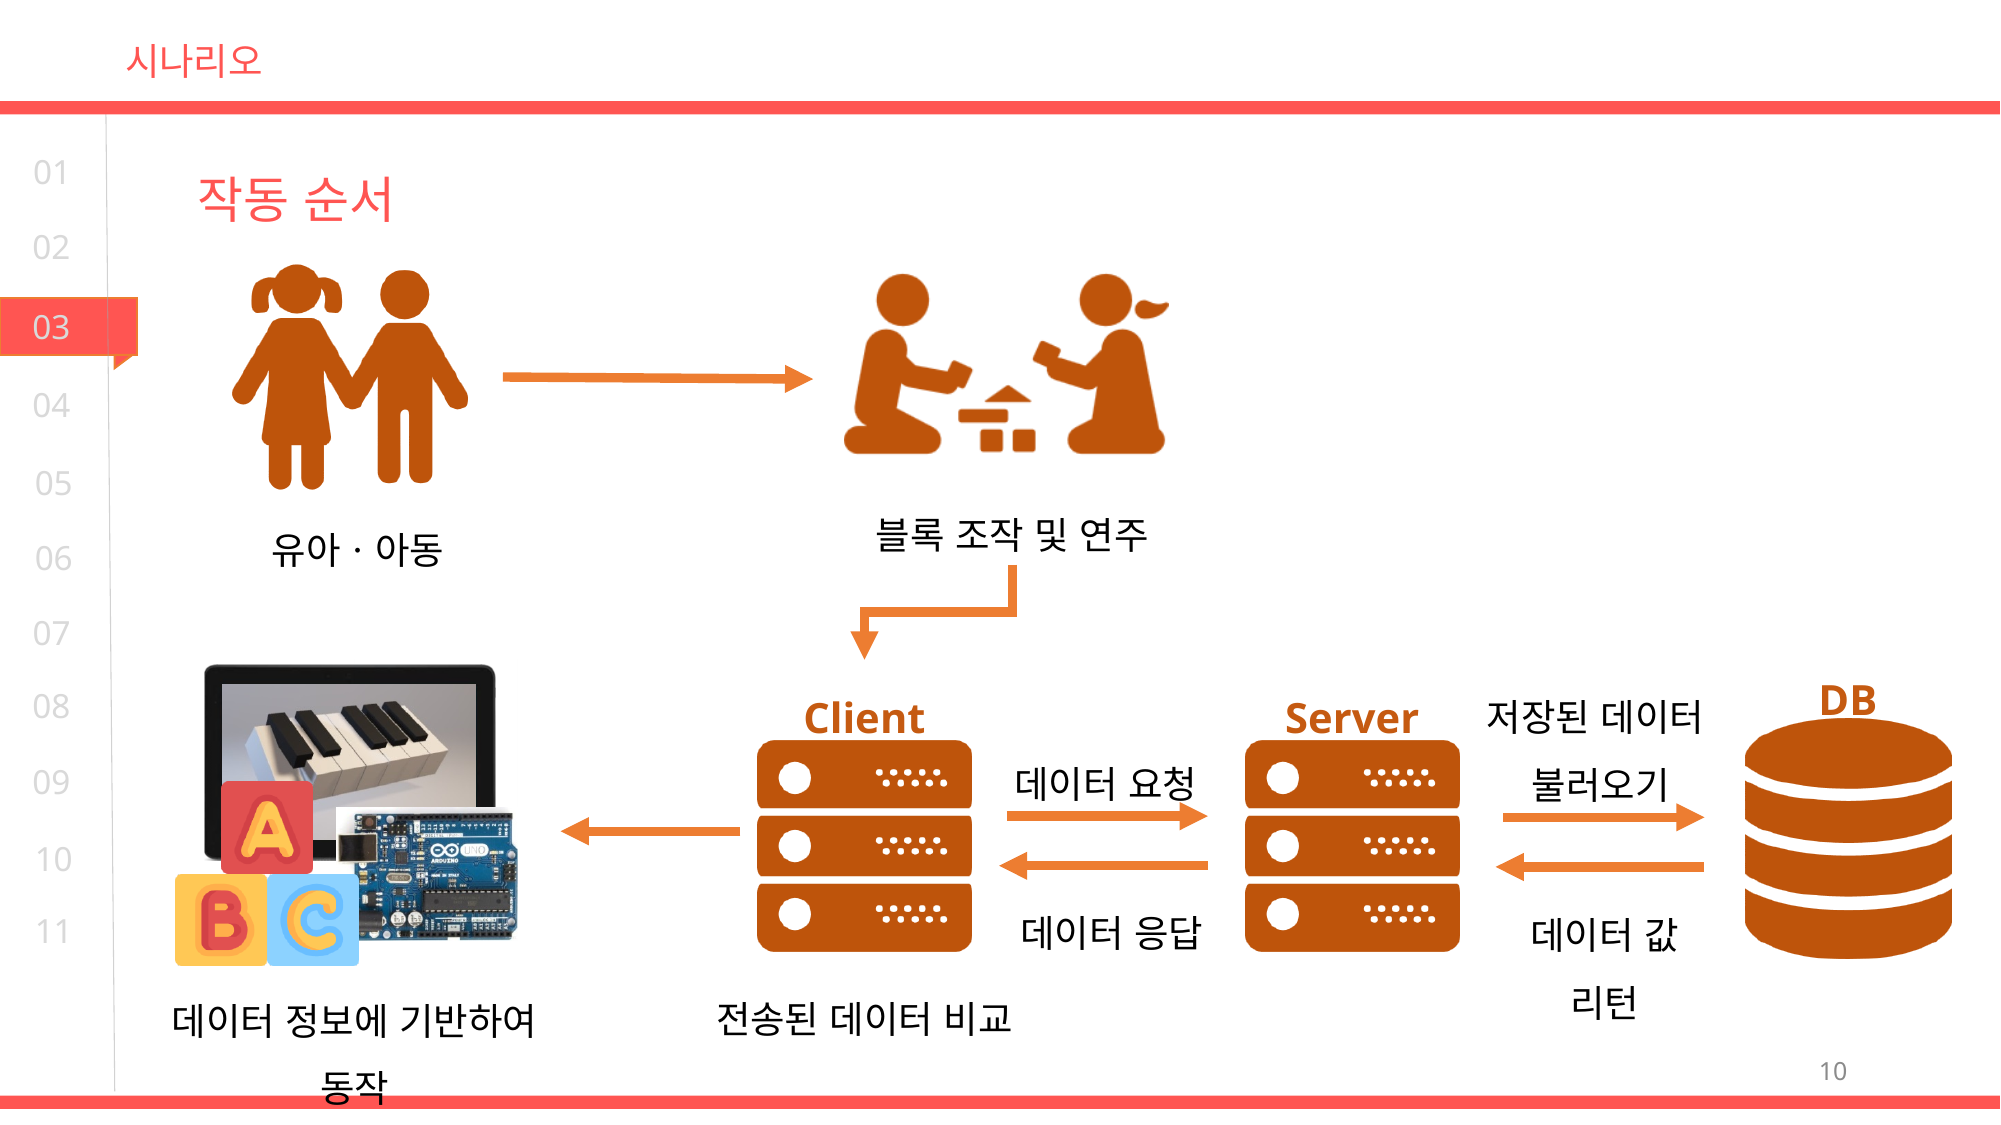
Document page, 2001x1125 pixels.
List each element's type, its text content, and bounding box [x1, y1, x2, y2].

text_box 09 [17, 754, 92, 809]
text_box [656, 641, 1968, 1050]
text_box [105, 107, 115, 1092]
text_box [0, 101, 2000, 115]
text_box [175, 659, 518, 966]
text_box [891, 538, 986, 641]
text_box [592, 1095, 2000, 1109]
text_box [502, 376, 814, 380]
text_box 05 [19, 454, 94, 510]
text_box 11 [19, 902, 94, 958]
text_box 작동 순서 [183, 161, 741, 237]
slide_number 10 [1412, 1050, 1863, 1103]
text_box 10 [19, 830, 94, 885]
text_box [0, 298, 105, 369]
text_box 02 [17, 218, 92, 274]
text_box 06 [19, 529, 94, 585]
text_box 04 [17, 376, 92, 432]
text_box 시나리오 [110, 30, 716, 91]
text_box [216, 258, 500, 581]
text_box 01 [18, 143, 93, 199]
text_box 데이터 정보에 기반하여 동작 [117, 967, 592, 1118]
text_box 07 [17, 604, 92, 660]
text_box [0, 1095, 117, 1109]
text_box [844, 202, 1174, 566]
text_box 08 [17, 677, 92, 733]
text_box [115, 298, 137, 369]
